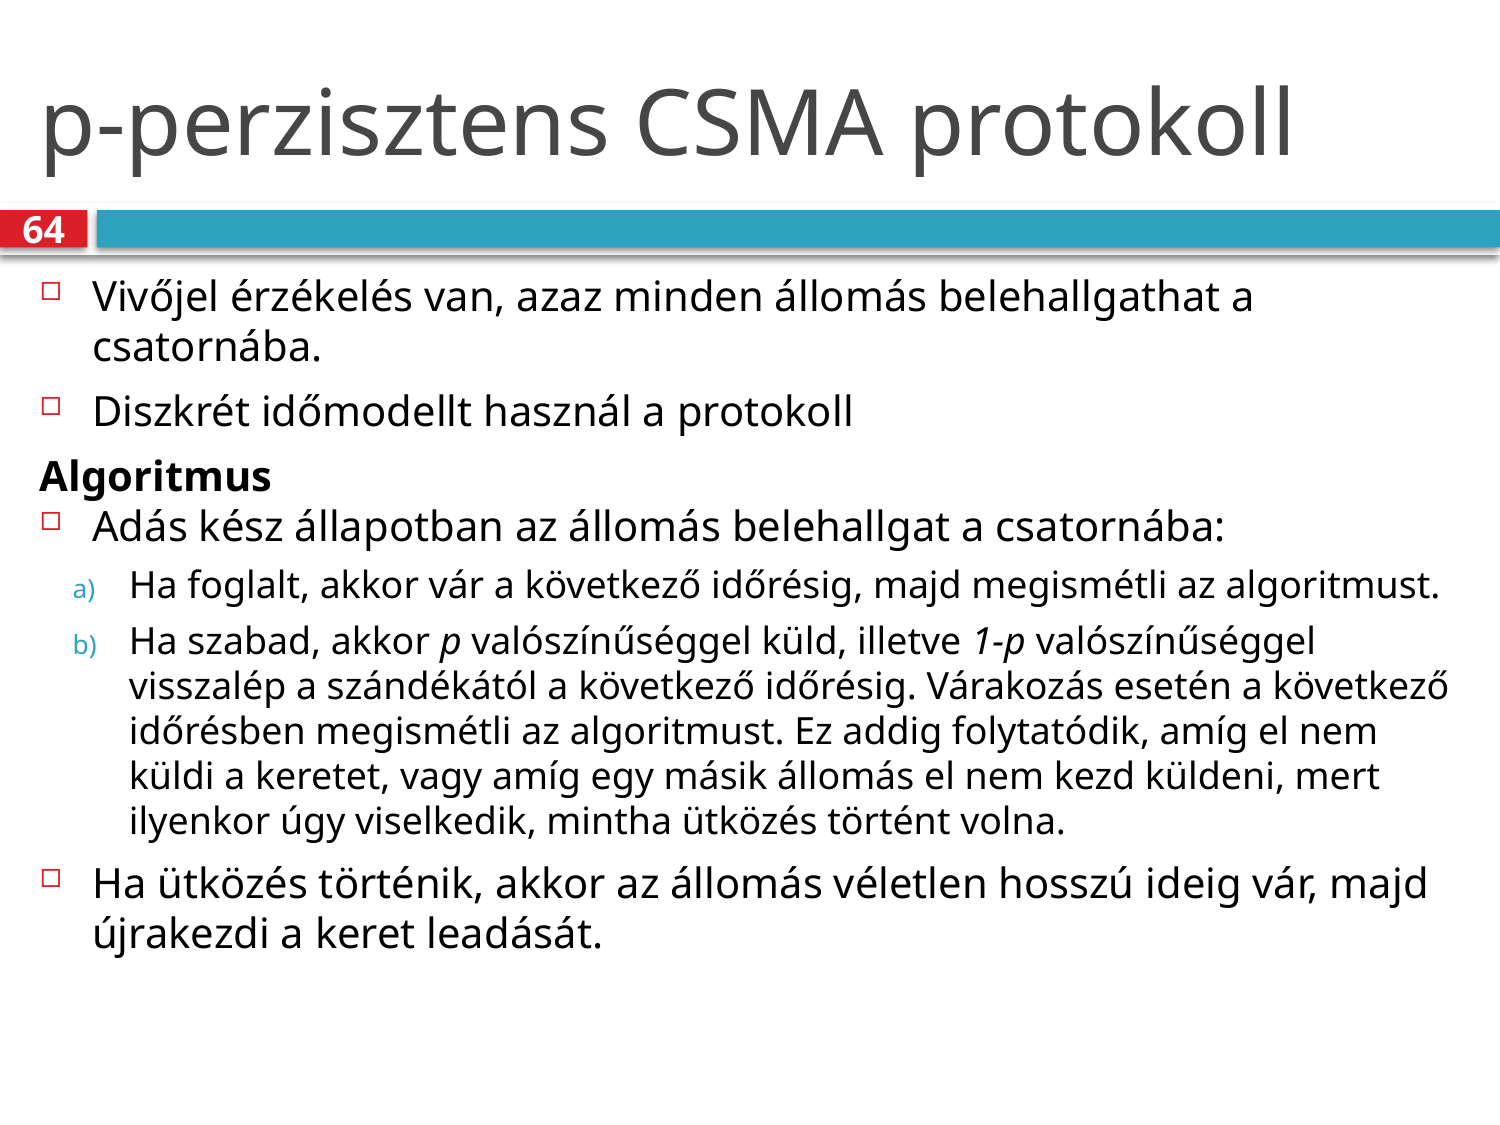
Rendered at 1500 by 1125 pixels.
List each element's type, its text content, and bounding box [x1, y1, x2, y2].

list Vivőjel érzékelés van, azaz minden állomás belehallgathat a csatornába. Diszkrét időmodellt használ a protokoll Algoritmus Adás kész állapotban az állomás belehallgat a csatornába: Ha foglalt, akkor vár a következő időrésig, majd megismétli az algoritmust. Ha szabad, akkor p valószínűséggel küld, illetve 1-p valószínűséggel visszalép a szándékától a következő időrésig. Várakozás esetén a következő időrésben megismétli az algoritmust. Ez addig folytatódik, amíg el nem küldi a keretet, vagy amíg egy másik állomás el nem kezd küldeni, mert ilyenkor úgy viselkedik, mintha ütközés történt volna. Ha ütközés történik, akkor az állomás véletlen hosszú ideig vár, majd újrakezdi a keret leadását. [24, 262, 1475, 1100]
slide_number 64 [0, 206, 88, 257]
title p-perzisztens CSMA protokoll [24, 37, 1475, 200]
